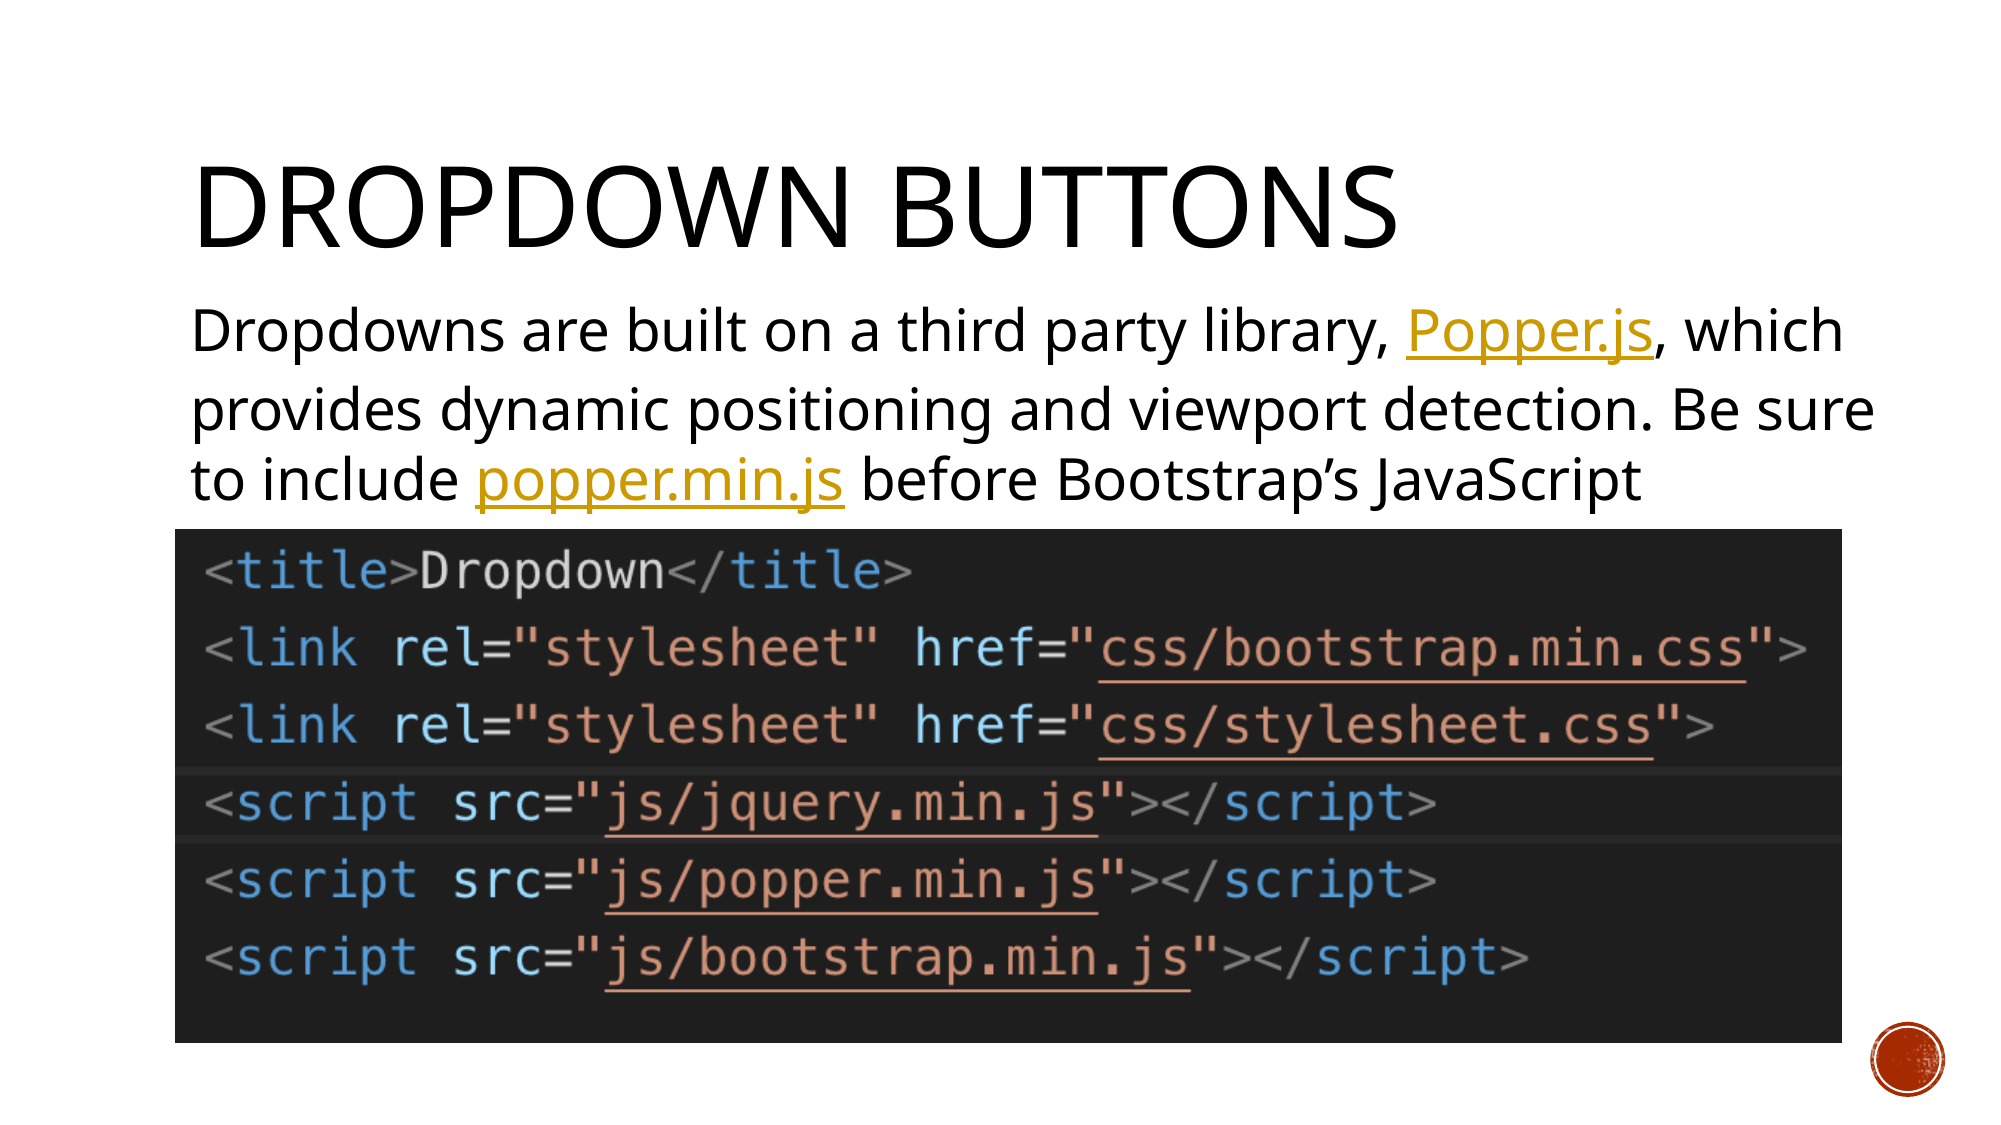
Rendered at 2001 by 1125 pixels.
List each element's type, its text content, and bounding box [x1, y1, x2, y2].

title Dropdown buttons [175, 79, 1826, 285]
picture [175, 530, 1842, 1043]
text_box Dropdowns are built on a third party library, Popper.js, which provides dynamic positioning and viewport detection. Be sure to include popper.min.js before Bootstrap’s JavaScript [175, 285, 1914, 529]
